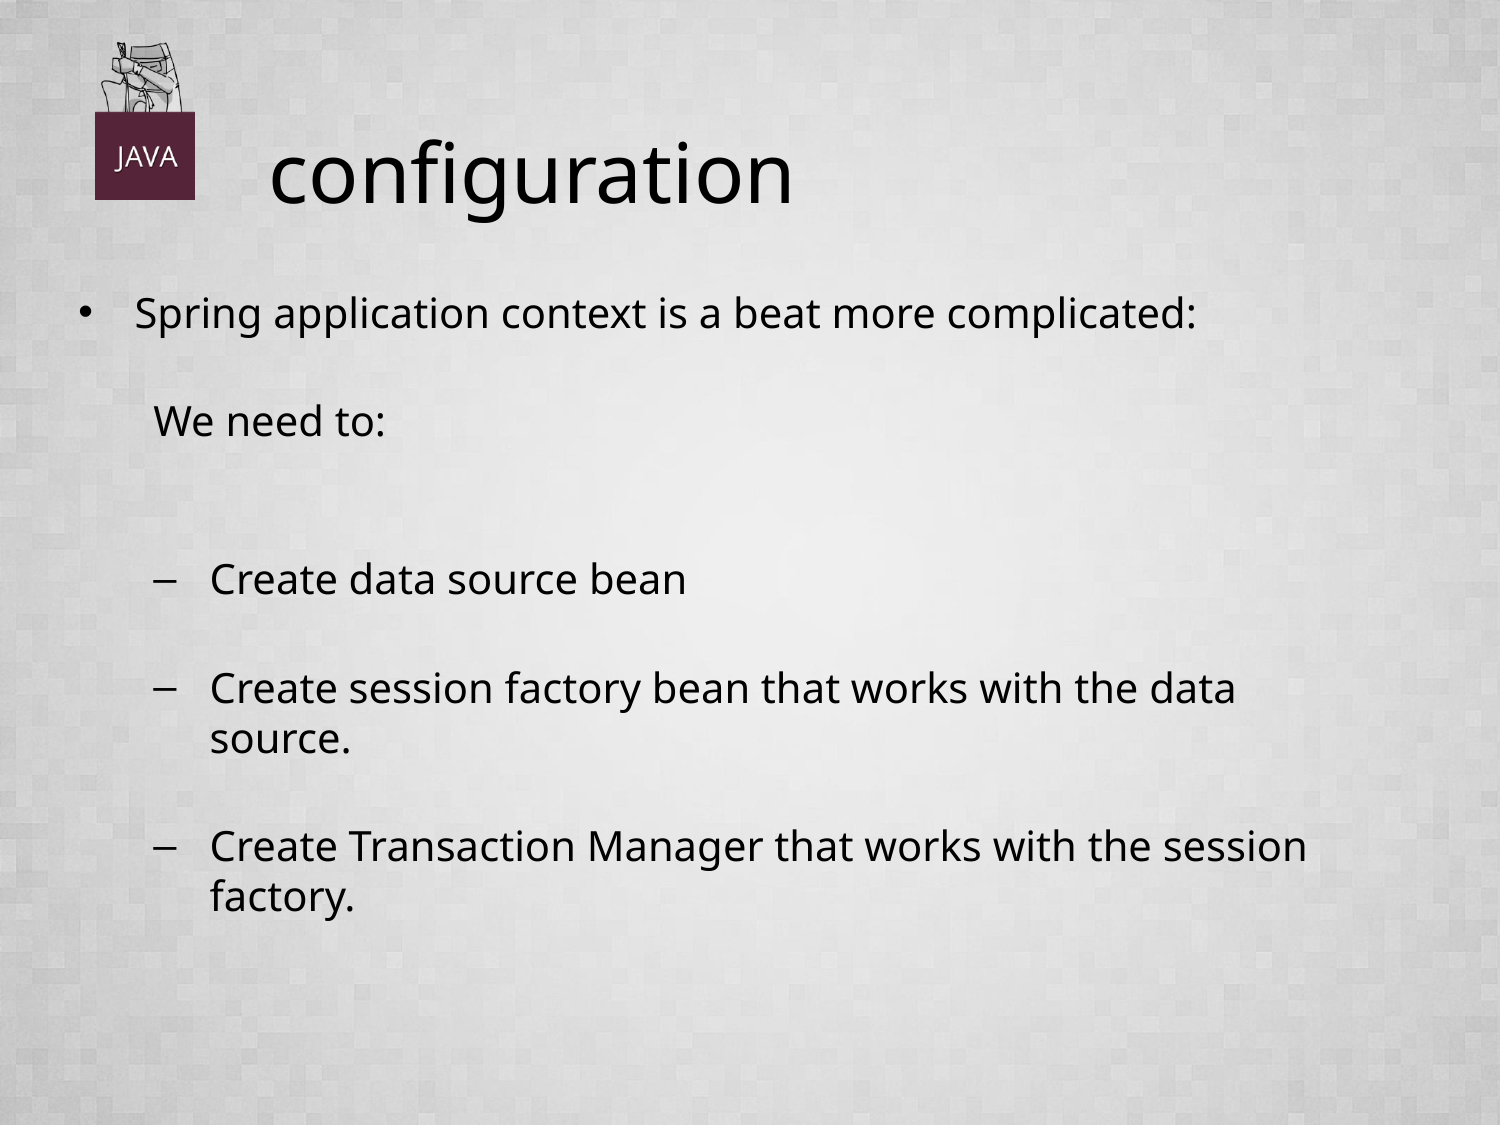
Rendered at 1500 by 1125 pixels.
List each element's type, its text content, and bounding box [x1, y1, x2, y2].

title configuration [253, 75, 1500, 265]
text_box Spring application context is a beat more complicated: We need to: Create data source bean Create session factory bean that works with the data source. Create Transaction Manager that works with the session factory. [63, 278, 1398, 704]
picture [0, 0, 1500, 1125]
